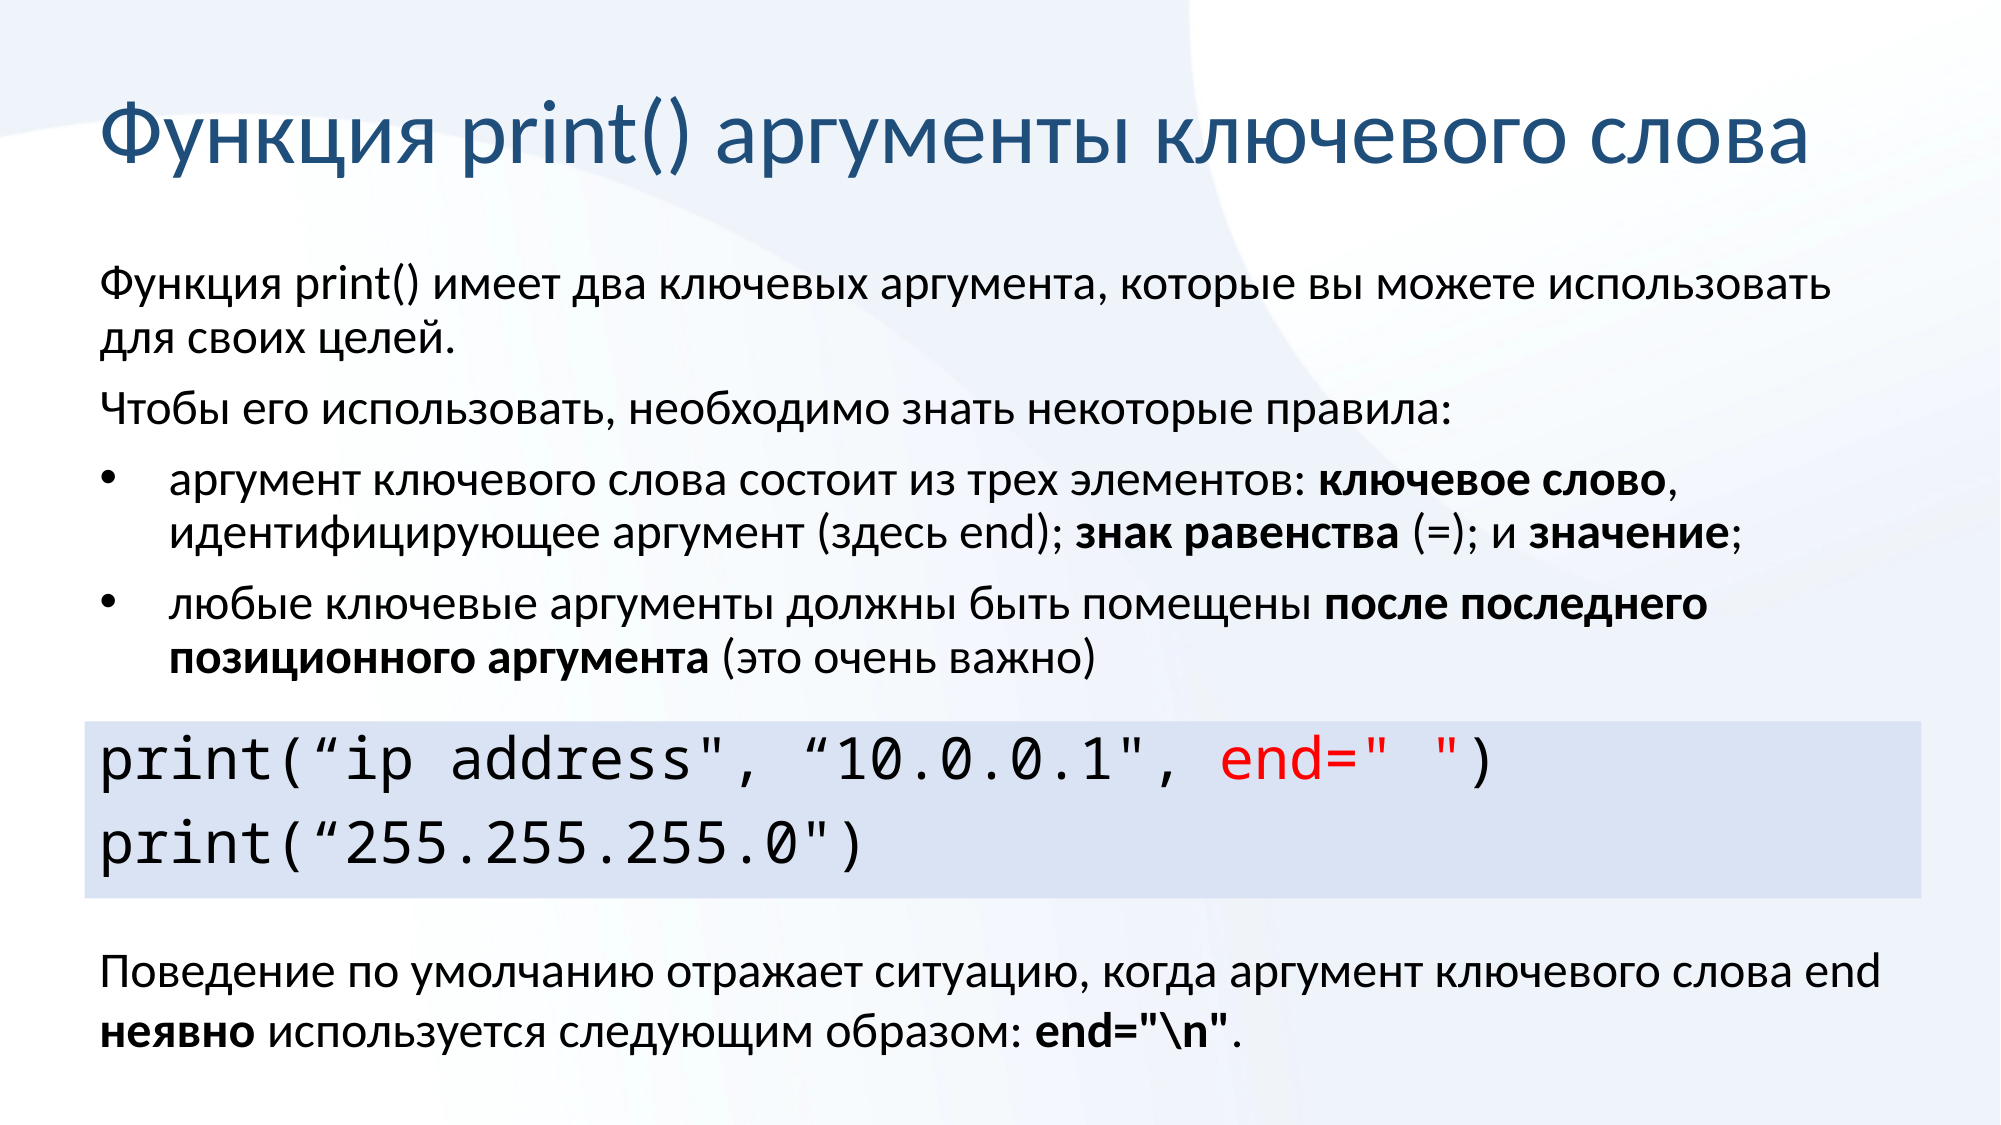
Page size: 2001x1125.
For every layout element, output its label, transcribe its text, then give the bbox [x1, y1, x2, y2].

list Функция print() имеет два ключевых аргумента, которые вы можете использовать для своих целей. Чтобы его использовать, необходимо знать некоторые правила: аргумент ключевого слова состоит из трех элементов: ключевое слово, идентифицирующее аргумент (здесь end); знак равенства (=); и значение; любые ключевые аргументы должны быть помещены после последнего позиционного аргумента (это очень важно) [84, 249, 1922, 696]
list print(“ip address", “10.0.0.1", end=" ") print(“255.255.255.0") [84, 721, 1922, 899]
picture [0, 0, 2001, 1125]
title Функция print() аргументы ключевого слова [84, 24, 1922, 243]
text_box Поведение по умолчанию отражает ситуацию, когда аргумент ключевого слова end неявно используется следующим образом: end="\n". [84, 930, 1922, 1066]
